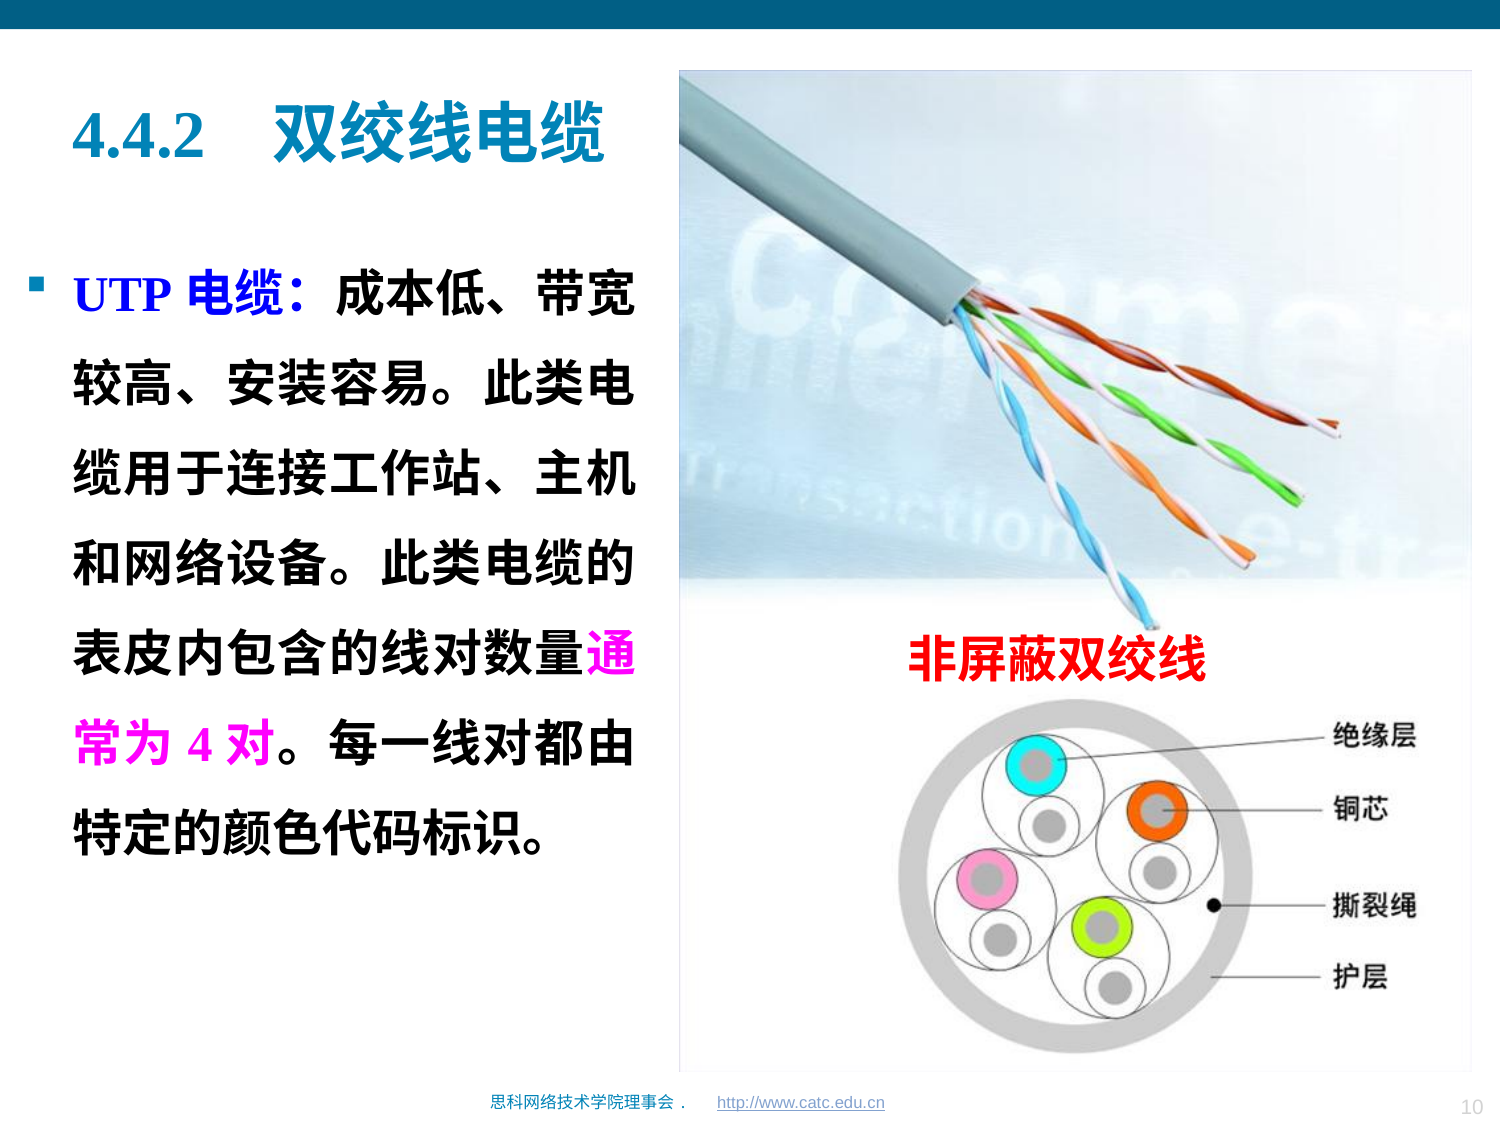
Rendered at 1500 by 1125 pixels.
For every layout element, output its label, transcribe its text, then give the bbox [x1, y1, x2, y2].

title 4.4.2 双绞线电缆 [59, 0, 768, 178]
picture [678, 70, 1472, 1073]
picture [491, 1095, 497, 1102]
picture [546, 1102, 556, 1109]
picture [608, 1095, 621, 1109]
picture [642, 1101, 656, 1108]
list UTP电缆：成本低、带宽较高、安装容易。此类电缆用于连接工作站、主机和网络设备。此类电缆的表皮内包含的线对数量通常为4对。每一线对都由特定的颜色代码标识。 [11, 224, 650, 876]
